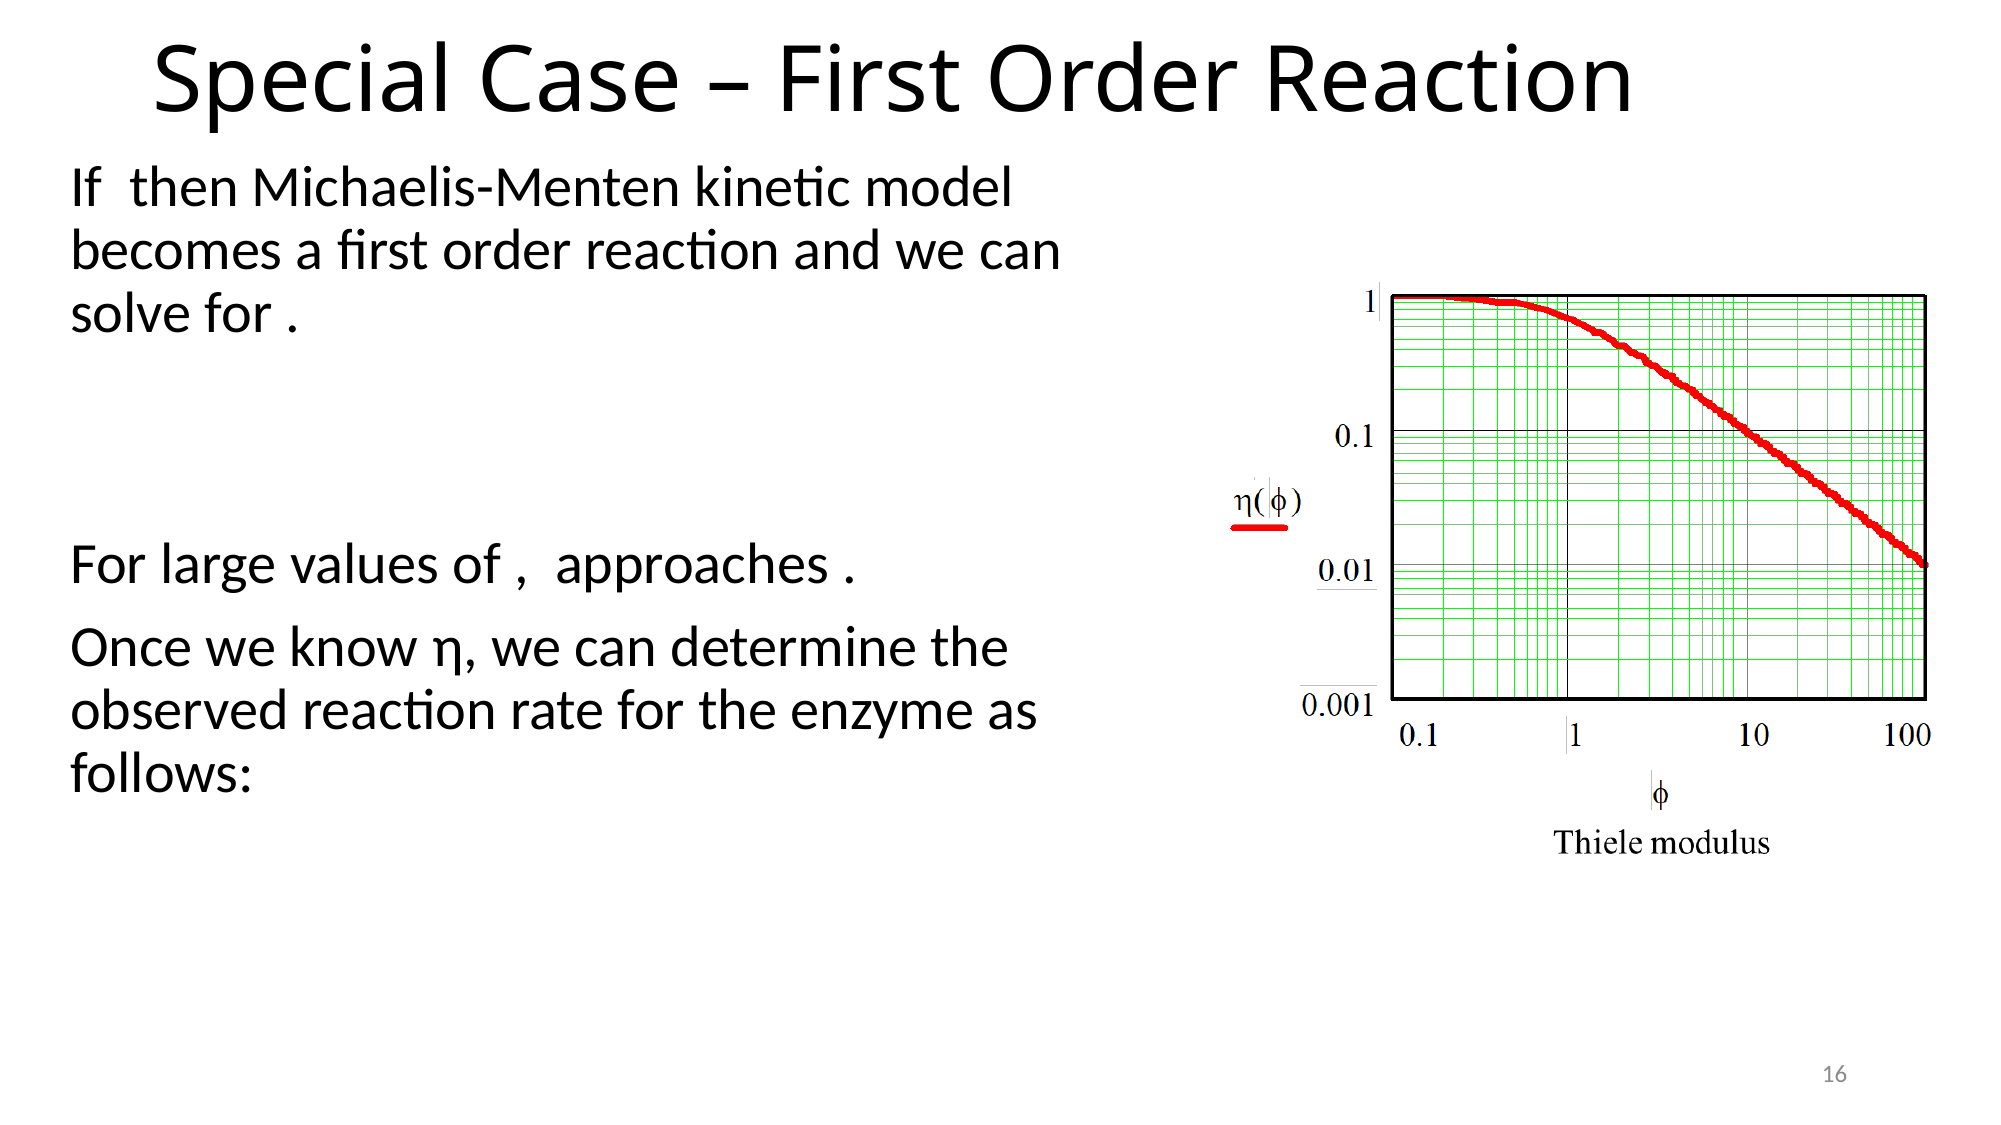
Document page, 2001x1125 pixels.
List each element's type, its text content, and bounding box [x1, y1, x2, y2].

title Special Case – First Order Reaction [137, 3, 1863, 161]
picture [1088, 241, 1979, 883]
slide_number 16 [1412, 1042, 1863, 1103]
